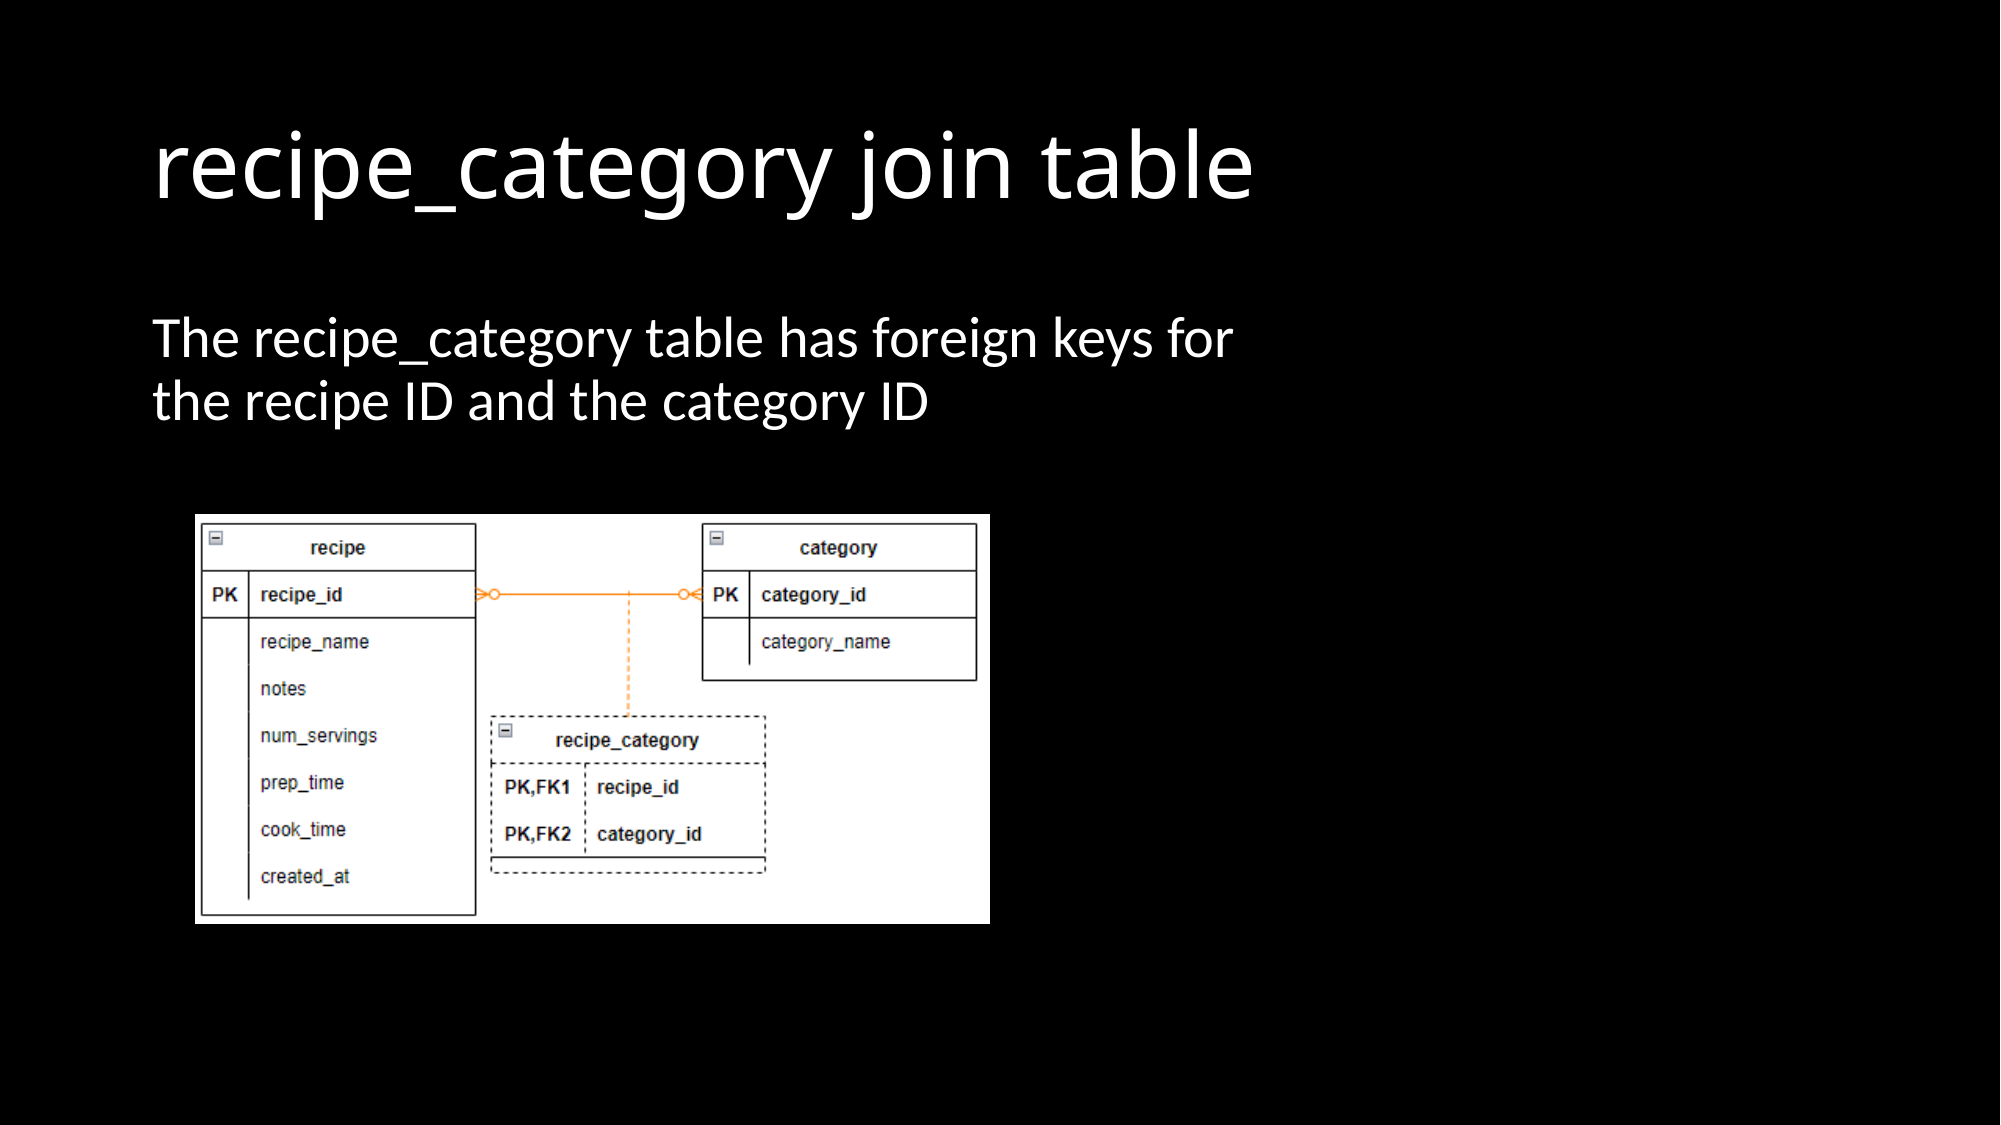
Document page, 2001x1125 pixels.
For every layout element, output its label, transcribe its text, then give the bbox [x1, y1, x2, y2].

list The recipe_category table has foreign keys for the recipe ID and the category ID [137, 299, 1303, 471]
picture [195, 514, 990, 925]
title recipe_category join table [137, 59, 1863, 278]
